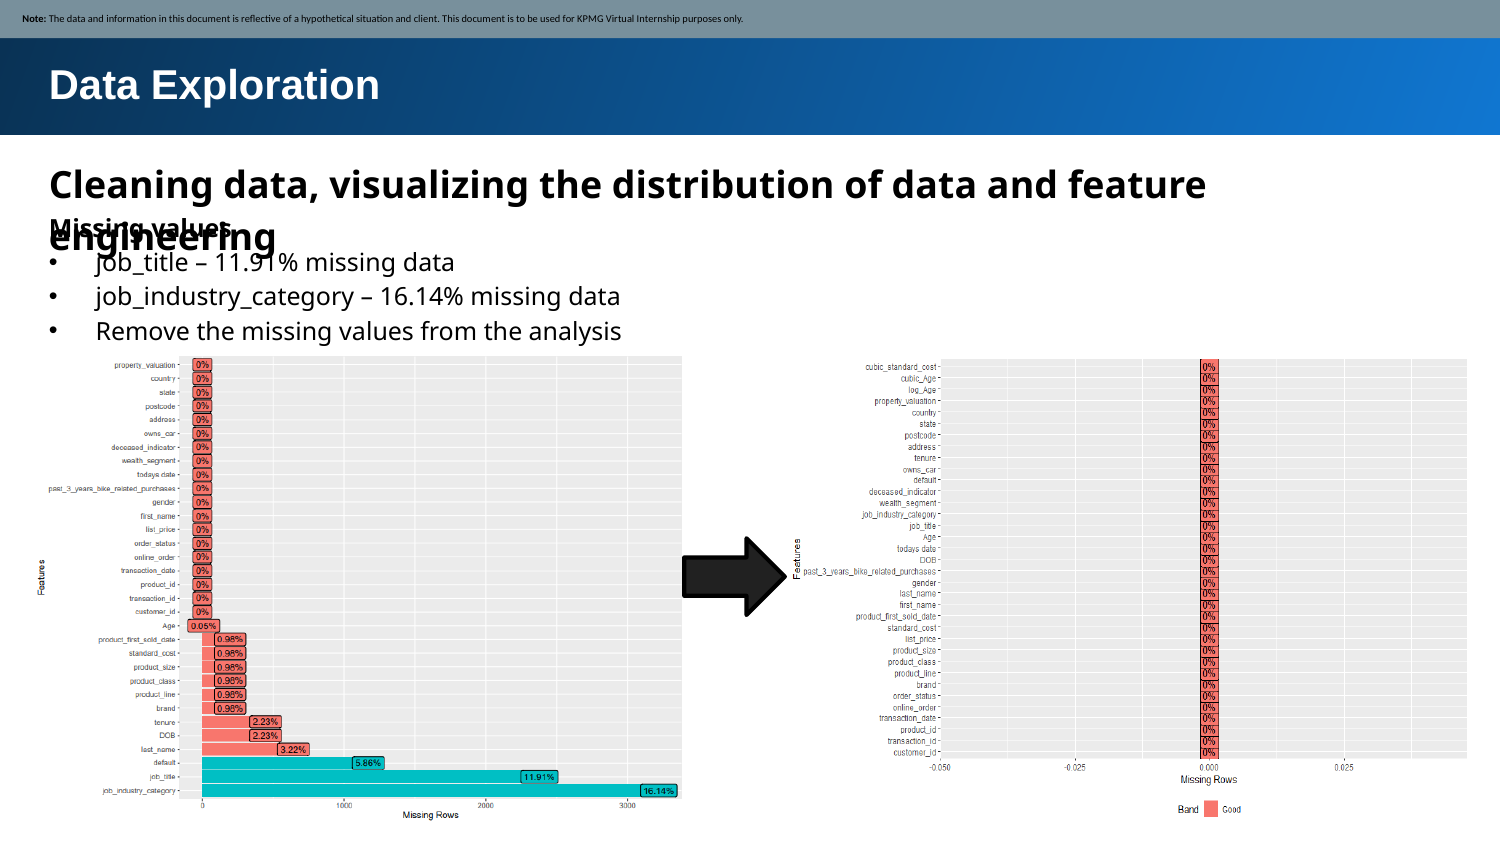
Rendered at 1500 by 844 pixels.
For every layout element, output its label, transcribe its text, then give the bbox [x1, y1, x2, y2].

text_box [690, 536, 782, 617]
text_box Cleaning data, visualizing the distribution of data and feature engineering [33, 139, 1439, 274]
text_box Data Exploration [33, 43, 1439, 124]
text_box Note: The data and information in this document is reflective of a hypothetical situation and client. This document is to be used for KPMG Virtual Internship purposes only. [0, 0, 1500, 39]
text_box [0, 39, 1500, 135]
picture [787, 353, 1467, 825]
text_box Missing values job_title – 11.91% missing data job_industry_category – 16.14% missing data Remove the missing values from the analysis [33, 192, 712, 476]
picture [33, 353, 685, 826]
